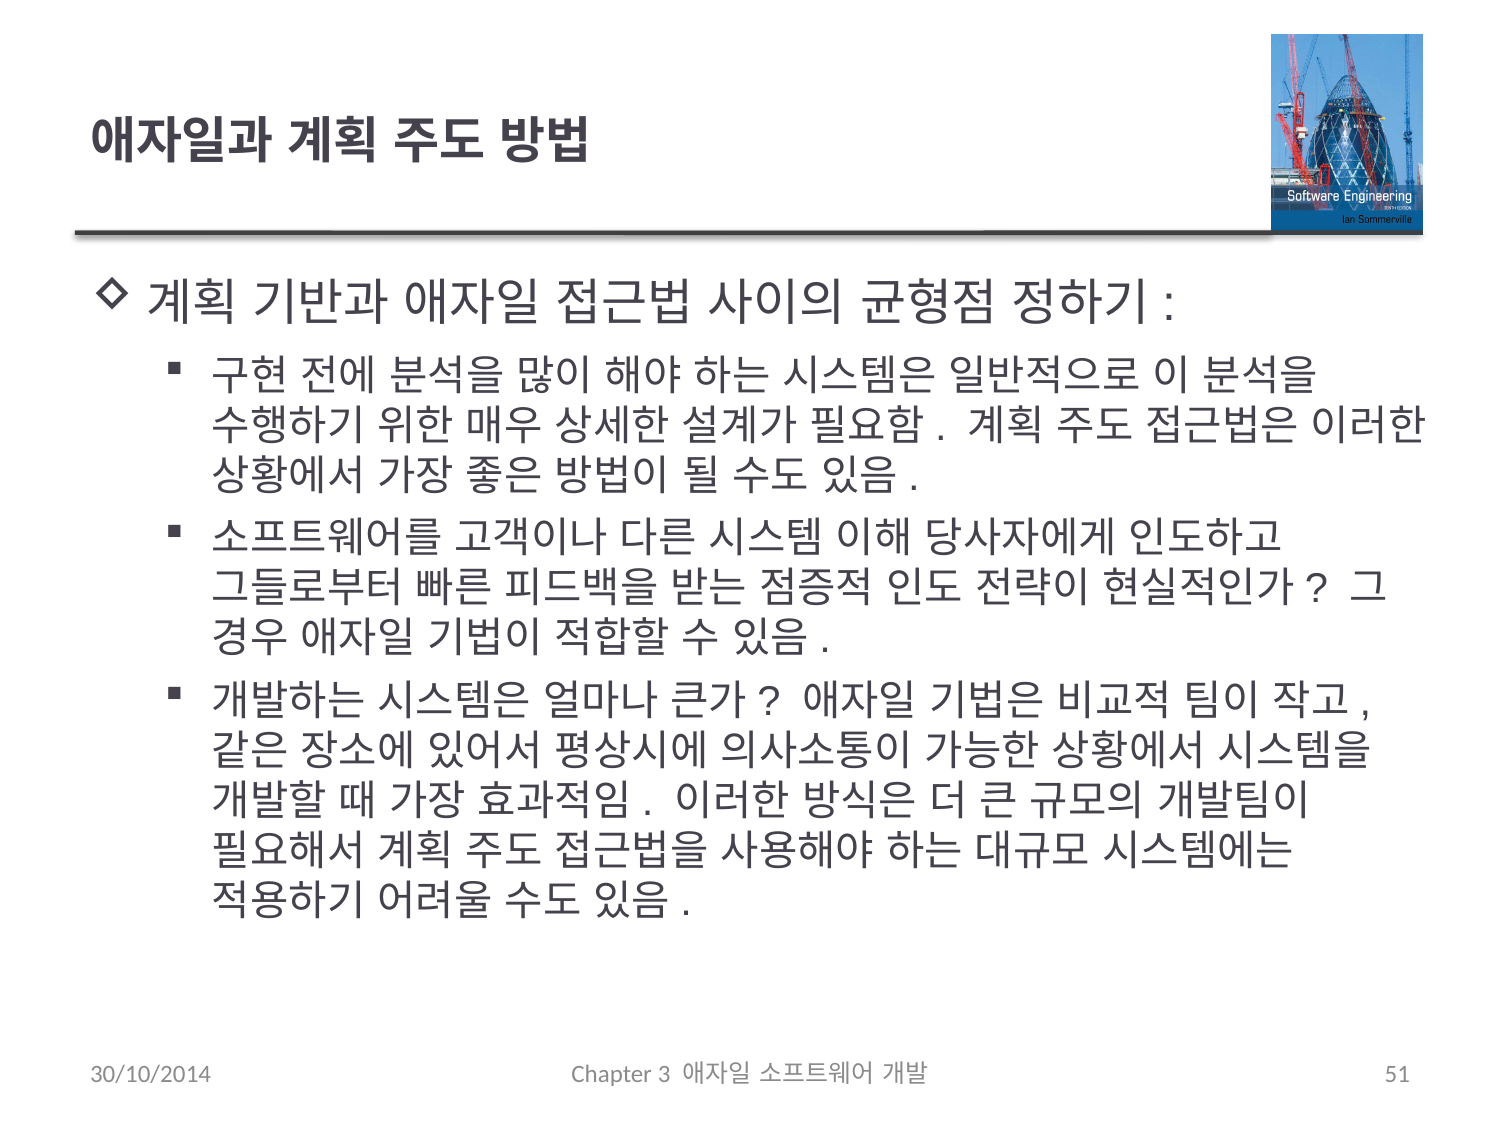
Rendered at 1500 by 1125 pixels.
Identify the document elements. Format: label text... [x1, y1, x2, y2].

picture [1271, 34, 1423, 230]
title 애자일과 계획 주도 방법 [74, 44, 1272, 233]
list 계획 기반과 애자일 접근법 사이의 균형점 정하기: 구현 전에 분석을 많이 해야 하는 시스템은 일반적으로 이 분석을 수행하기 위한 매우 상세한 설계가 필요함. 계획 주도 접근법은 이러한 상황에서 가장 좋은 방법이 될 수도 있음. 소프트웨어를 고객이나 다른 시스템 이해 당사자에게 인도하고 그들로부터 빠른 피드백을 받는 점증적 인도 전략이 현실적인가? 그 경우 애자일 기법이 적합할 수 있음. 개발하는 시스템은 얼마나 큰가? 애자일 기법은 비교적 팀이 작고, 같은 장소에 있어서 평상시에 의사소통이 가능한 상황에서 시스템을 개발할 때 가장 효과적임. 이러한 방식은 더 큰 규모의 개발팀이 필요해서 계획 주도 접근법을 사용해야 하는 대규모 시스템에는 적용하기 어려울 수도 있음. [75, 262, 1457, 1005]
footer Chapter 3 애자일 소프트웨어 개발 [512, 1042, 988, 1103]
slide_number 51 [1074, 1042, 1425, 1103]
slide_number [75, 1042, 425, 1103]
